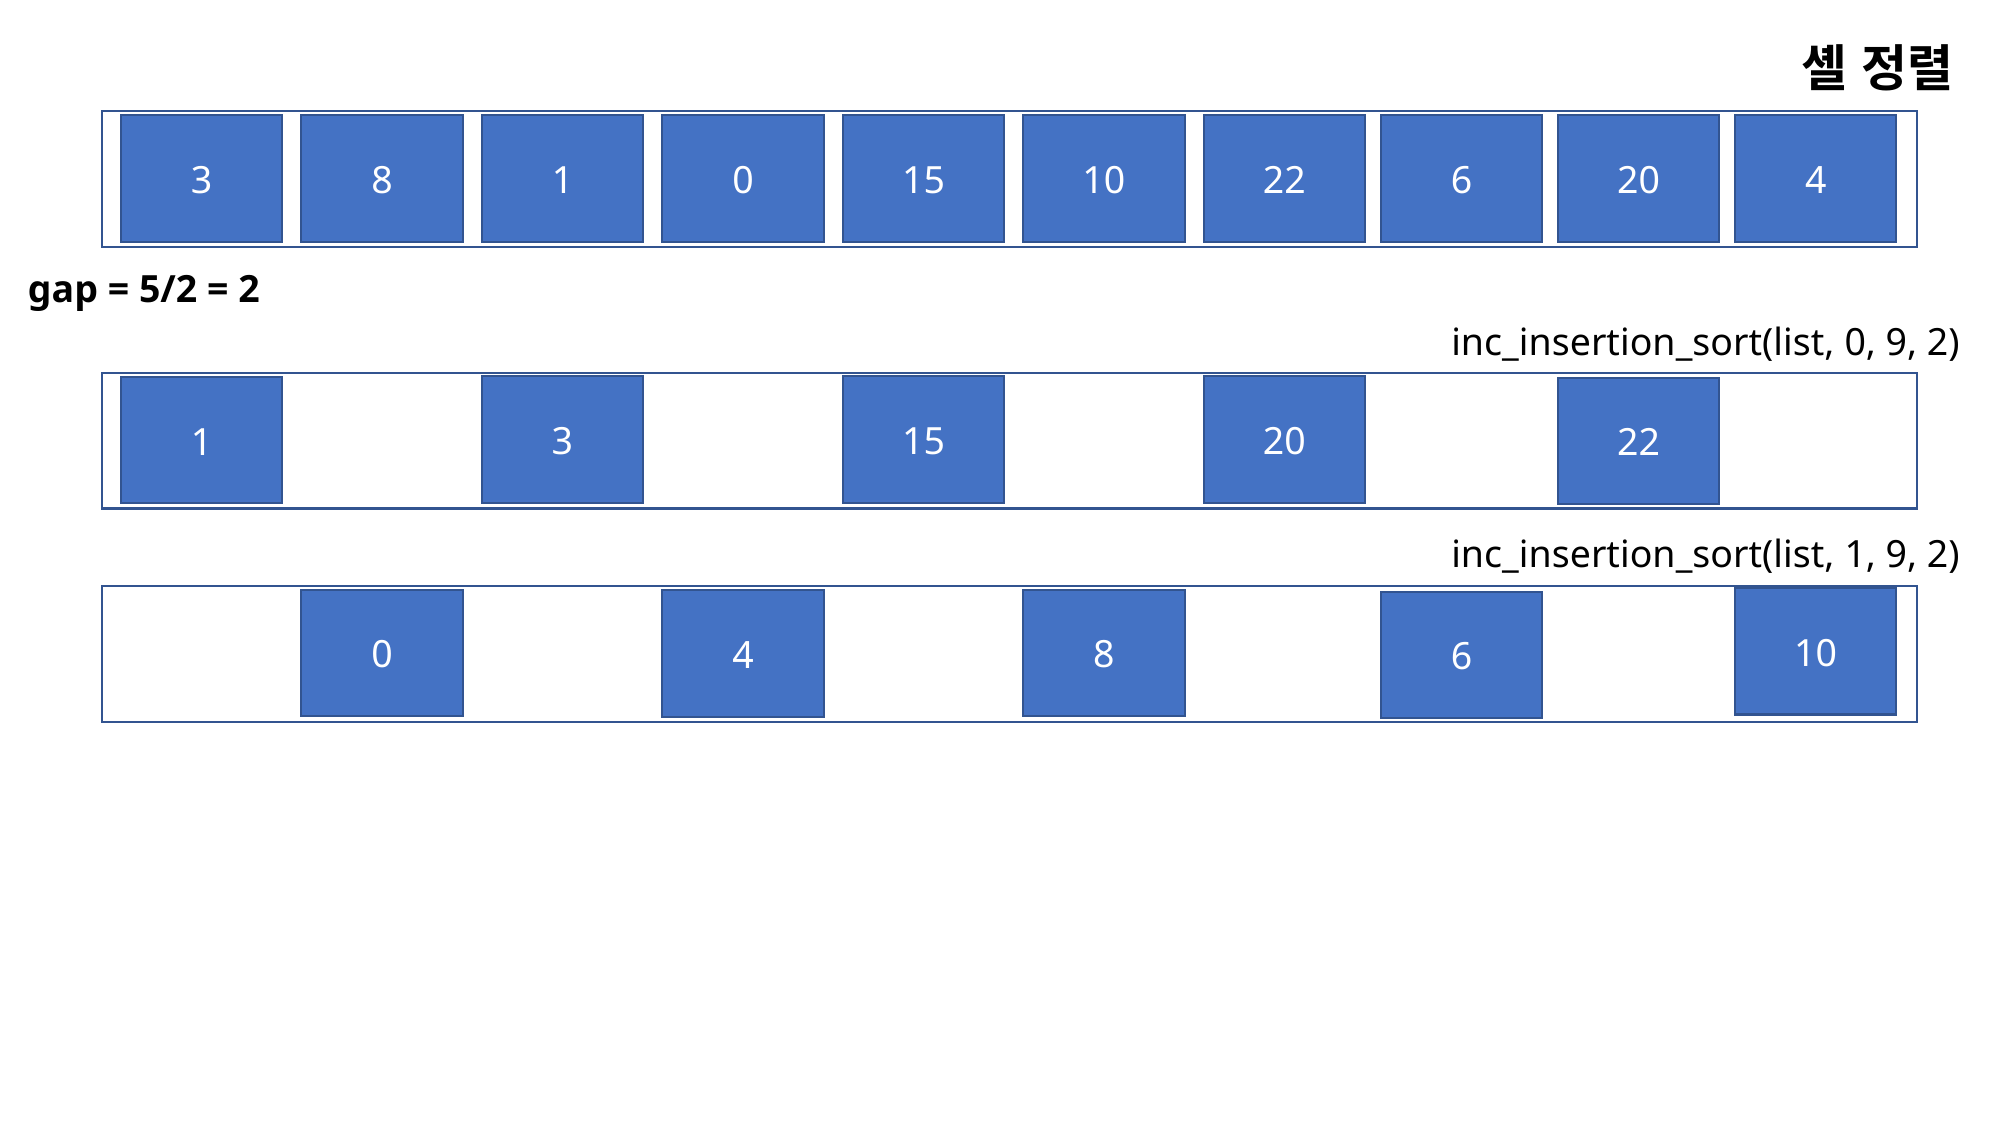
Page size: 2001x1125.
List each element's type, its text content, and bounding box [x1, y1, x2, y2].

text_box 0 [661, 114, 825, 243]
text_box 15 [842, 114, 1005, 243]
text_box [101, 585, 1918, 723]
text_box 10 [1022, 114, 1186, 243]
text_box 8 [300, 114, 464, 243]
text_box [101, 110, 1918, 248]
text_box 20 [1557, 114, 1720, 243]
text_box 15 [842, 375, 1005, 504]
text_box 6 [1380, 114, 1543, 243]
text_box gap = 5/2 = 2 [13, 257, 276, 317]
text_box [101, 372, 1918, 510]
text_box 3 [120, 114, 283, 243]
text_box 셸 정렬 [1497, 28, 1969, 104]
text_box inc_insertion_sort(list, 0, 9, 2) [1436, 310, 1975, 371]
text_box 22 [1203, 114, 1366, 243]
text_box inc_insertion_sort(list, 1, 9, 2) [1436, 522, 1975, 582]
text_box 1 [481, 114, 644, 243]
text_box 4 [1734, 114, 1897, 243]
